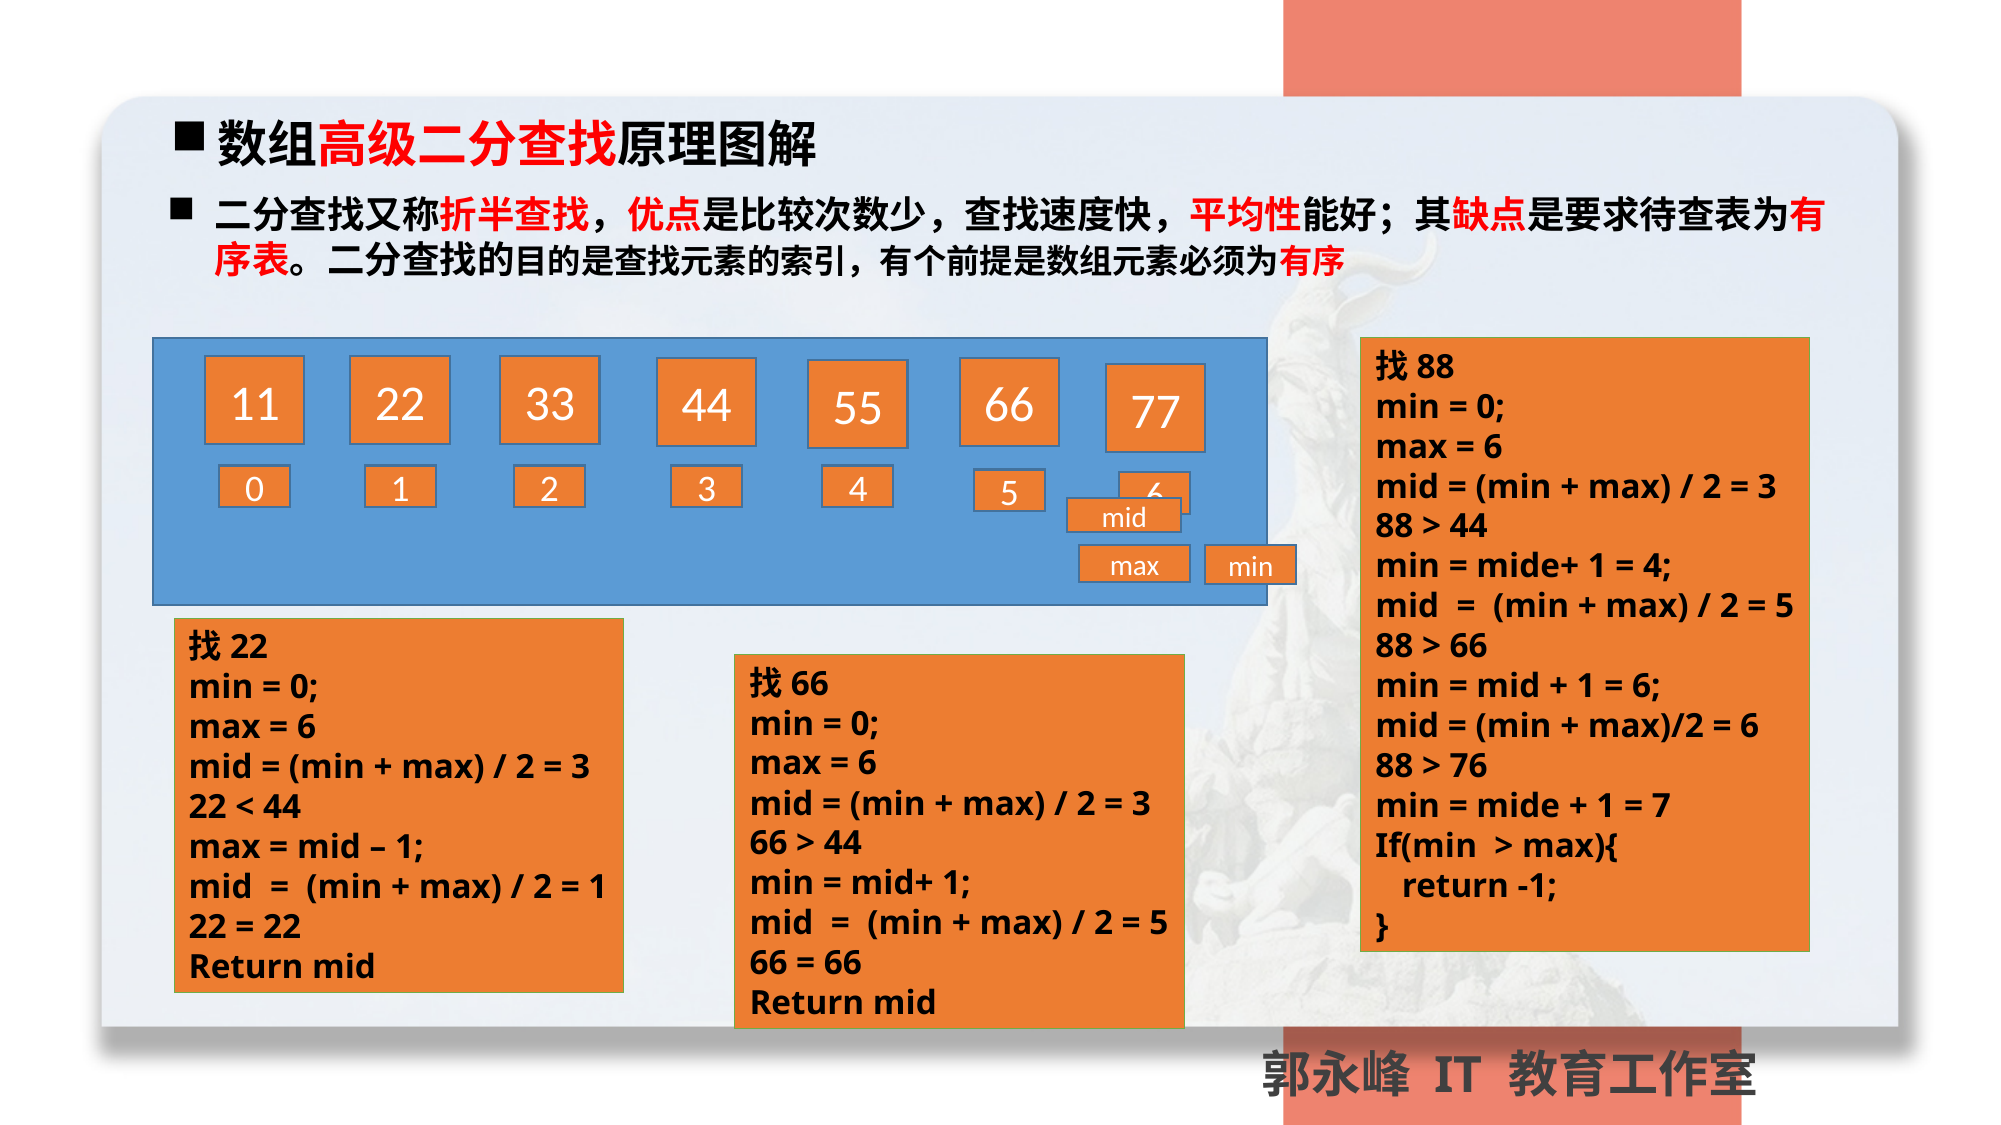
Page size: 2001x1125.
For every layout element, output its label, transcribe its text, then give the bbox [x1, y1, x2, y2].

text_box 11 [204, 355, 305, 445]
text_box 1 [364, 464, 437, 508]
text_box 2 [513, 464, 586, 508]
text_box 6 [1118, 471, 1191, 515]
text_box 55 [807, 359, 909, 449]
text_box 5 [973, 468, 1046, 512]
text_box 3 [670, 464, 743, 508]
text_box max [1078, 544, 1191, 583]
text_box 找22 min = 0; max = 6 mid = (min + max) / 2 = 3 22 < 44 max = mid – 1; mid = (min + max) / 2 = 1 22 = 22 Return mid [174, 618, 624, 993]
text_box 找66 min = 0; max = 6 mid = (min + max) / 2 = 3 66 > 44 min = mid+ 1; mid = (min + max) / 2 = 5 66 = 66 Return mid [734, 654, 1185, 1029]
text_box [152, 337, 1268, 606]
text_box 数组高级二分查找原理图解 [156, 104, 833, 180]
text_box 33 [499, 355, 601, 445]
text_box 找88 min = 0; max = 6 mid = (min + max) / 2 = 3 88 > 44 min = mide+ 1 = 4; mid = (min + max) / 2 = 5 88 > 66 min = mid + 1 = 6; mid = (min + max)/2 = 6 88 > 76 min = mide + 1 = 7 If(min > max){ return -1; } [1360, 337, 1810, 952]
text_box 44 [656, 357, 757, 447]
text_box min [1204, 544, 1297, 585]
text_box 二分查找又称折半查找，优点是比较次数少，查找速度快，平均性能好；其缺点是要求待查表为有序表。二分查找的目的是查找元素的索引，有个前提是数组元素必须为有序 [152, 184, 1858, 289]
picture [0, 0, 1998, 1125]
text_box 4 [821, 464, 894, 508]
text_box 77 [1105, 363, 1206, 453]
text_box 66 [959, 357, 1060, 447]
text_box mid [1066, 497, 1182, 533]
text_box 0 [218, 464, 291, 508]
text_box 22 [349, 355, 451, 445]
